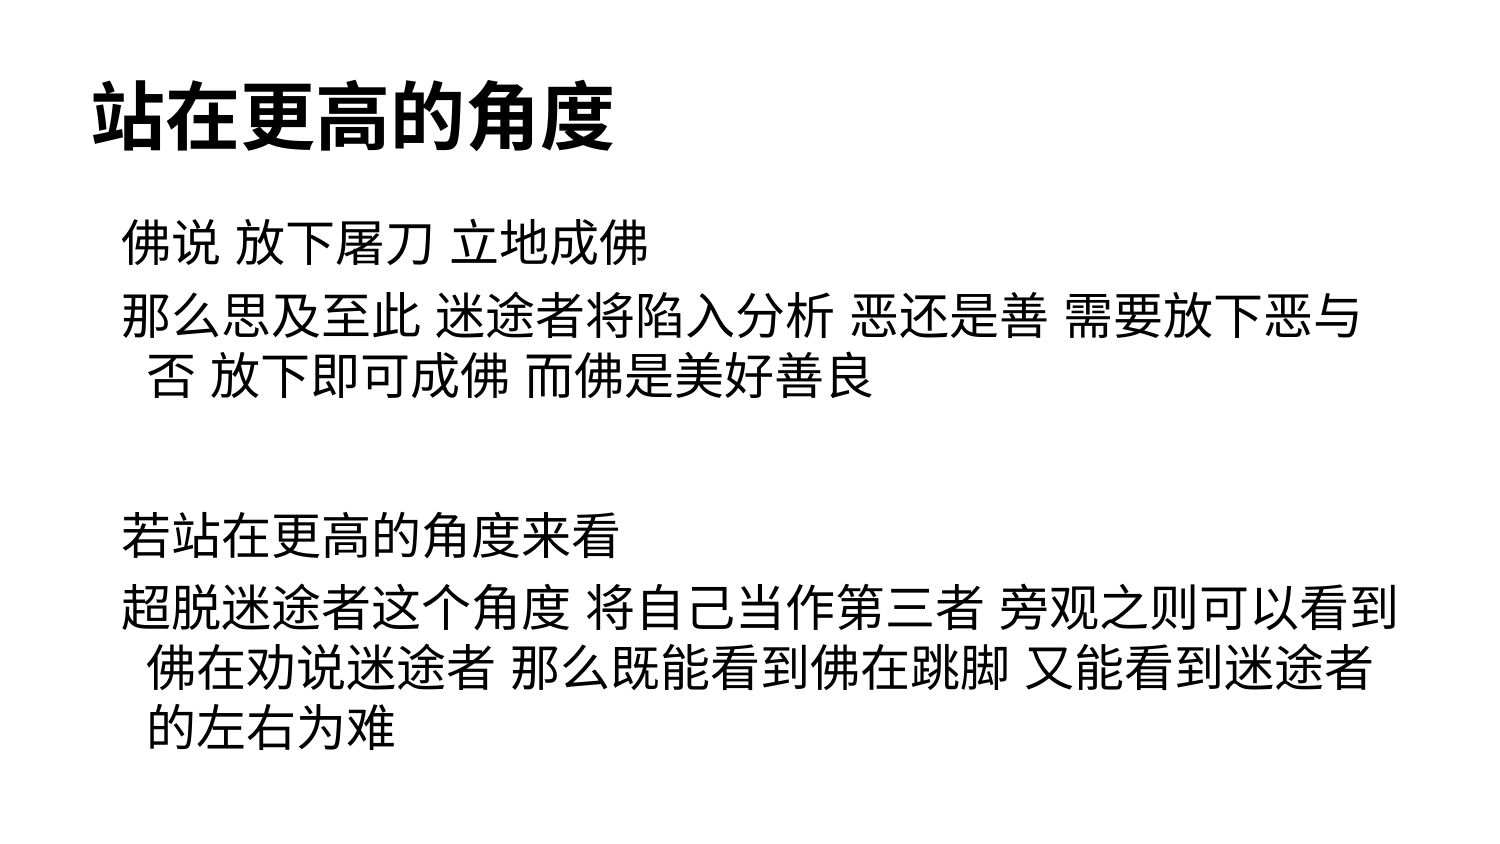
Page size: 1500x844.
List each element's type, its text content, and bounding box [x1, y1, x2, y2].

list 佛说 放下屠刀 立地成佛 那么思及至此 迷途者将陷入分析 恶还是善 需要放下恶与否 放下即可成佛 而佛是美好善良 若站在更高的角度来看 超脱迷途者这个角度 将自己当作第三者 旁观之则可以看到佛在劝说迷途者 那么既能看到佛在跳脚 又能看到迷途者的左右为难 [75, 196, 1425, 808]
title 站在更高的角度 [75, 33, 1425, 175]
